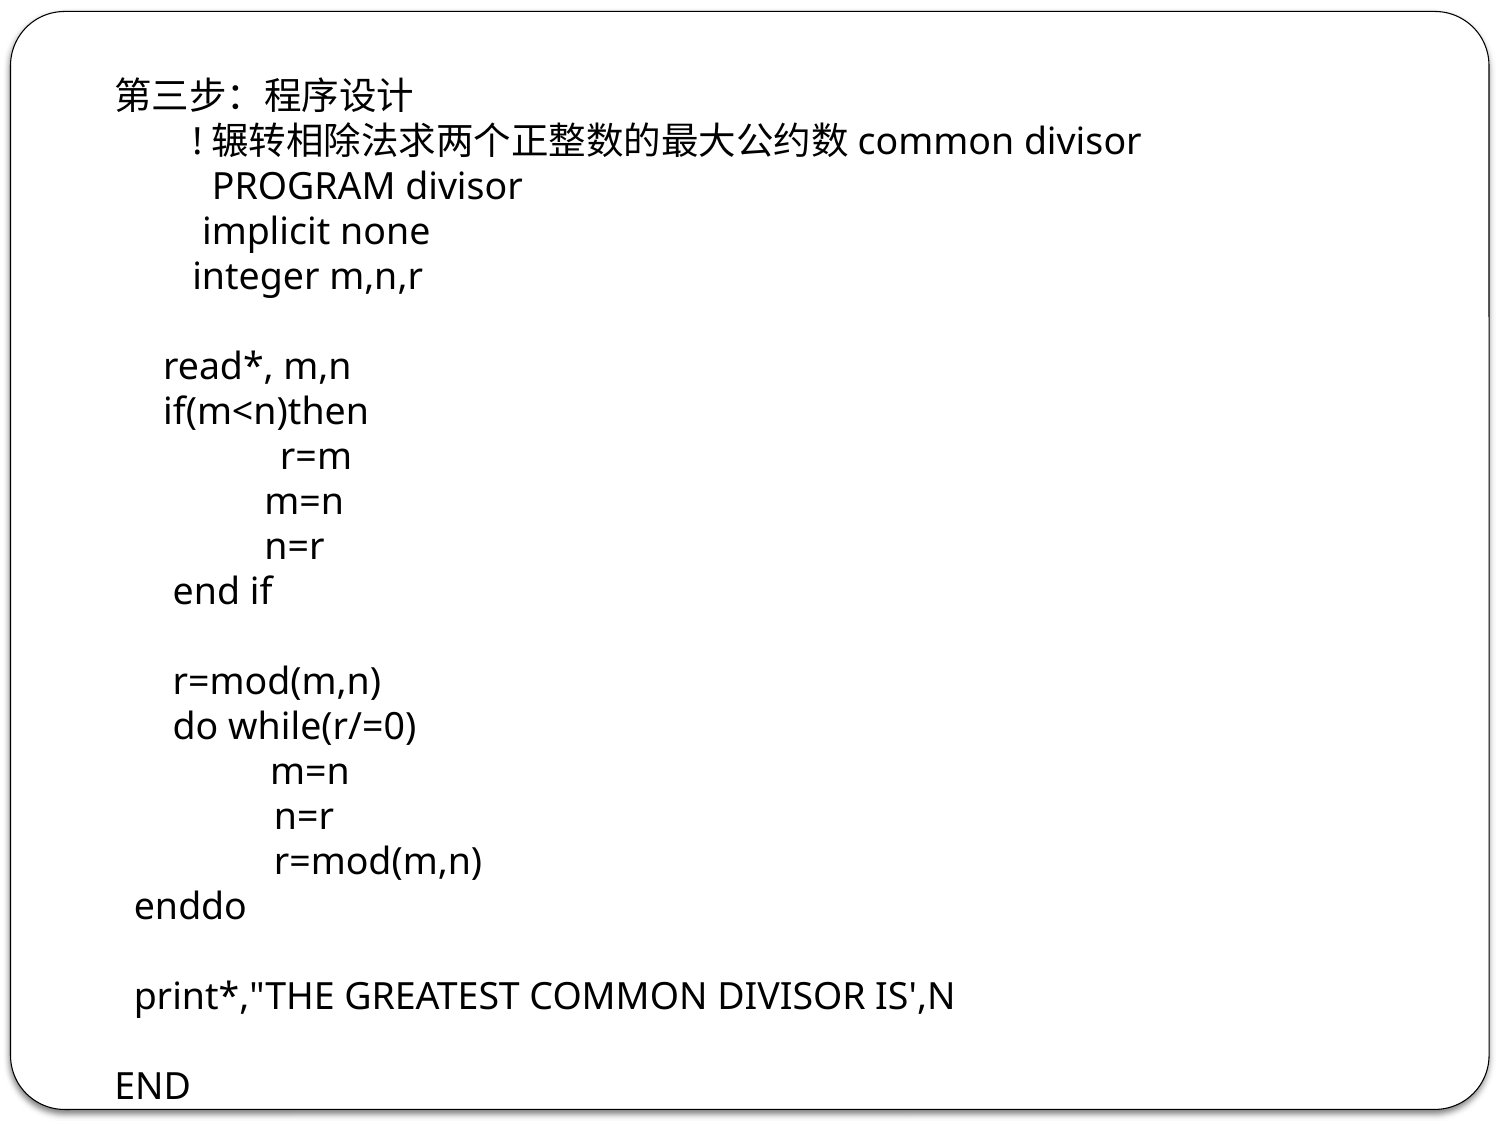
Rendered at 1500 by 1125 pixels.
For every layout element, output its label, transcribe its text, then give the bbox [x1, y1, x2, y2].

text_box 第三步：程序设计 !辗转相除法求两个正整数的最大公约数common divisor PROGRAM divisor implicit none integer m,n,r read*, m,n if(m<n)then r=m m=n n=r end if r=mod(m,n) do while(r/=0) m=n n=r r=mod(m,n) enddo print*,"THE GREATEST COMMON DIVISOR IS',N END [99, 64, 1317, 1115]
